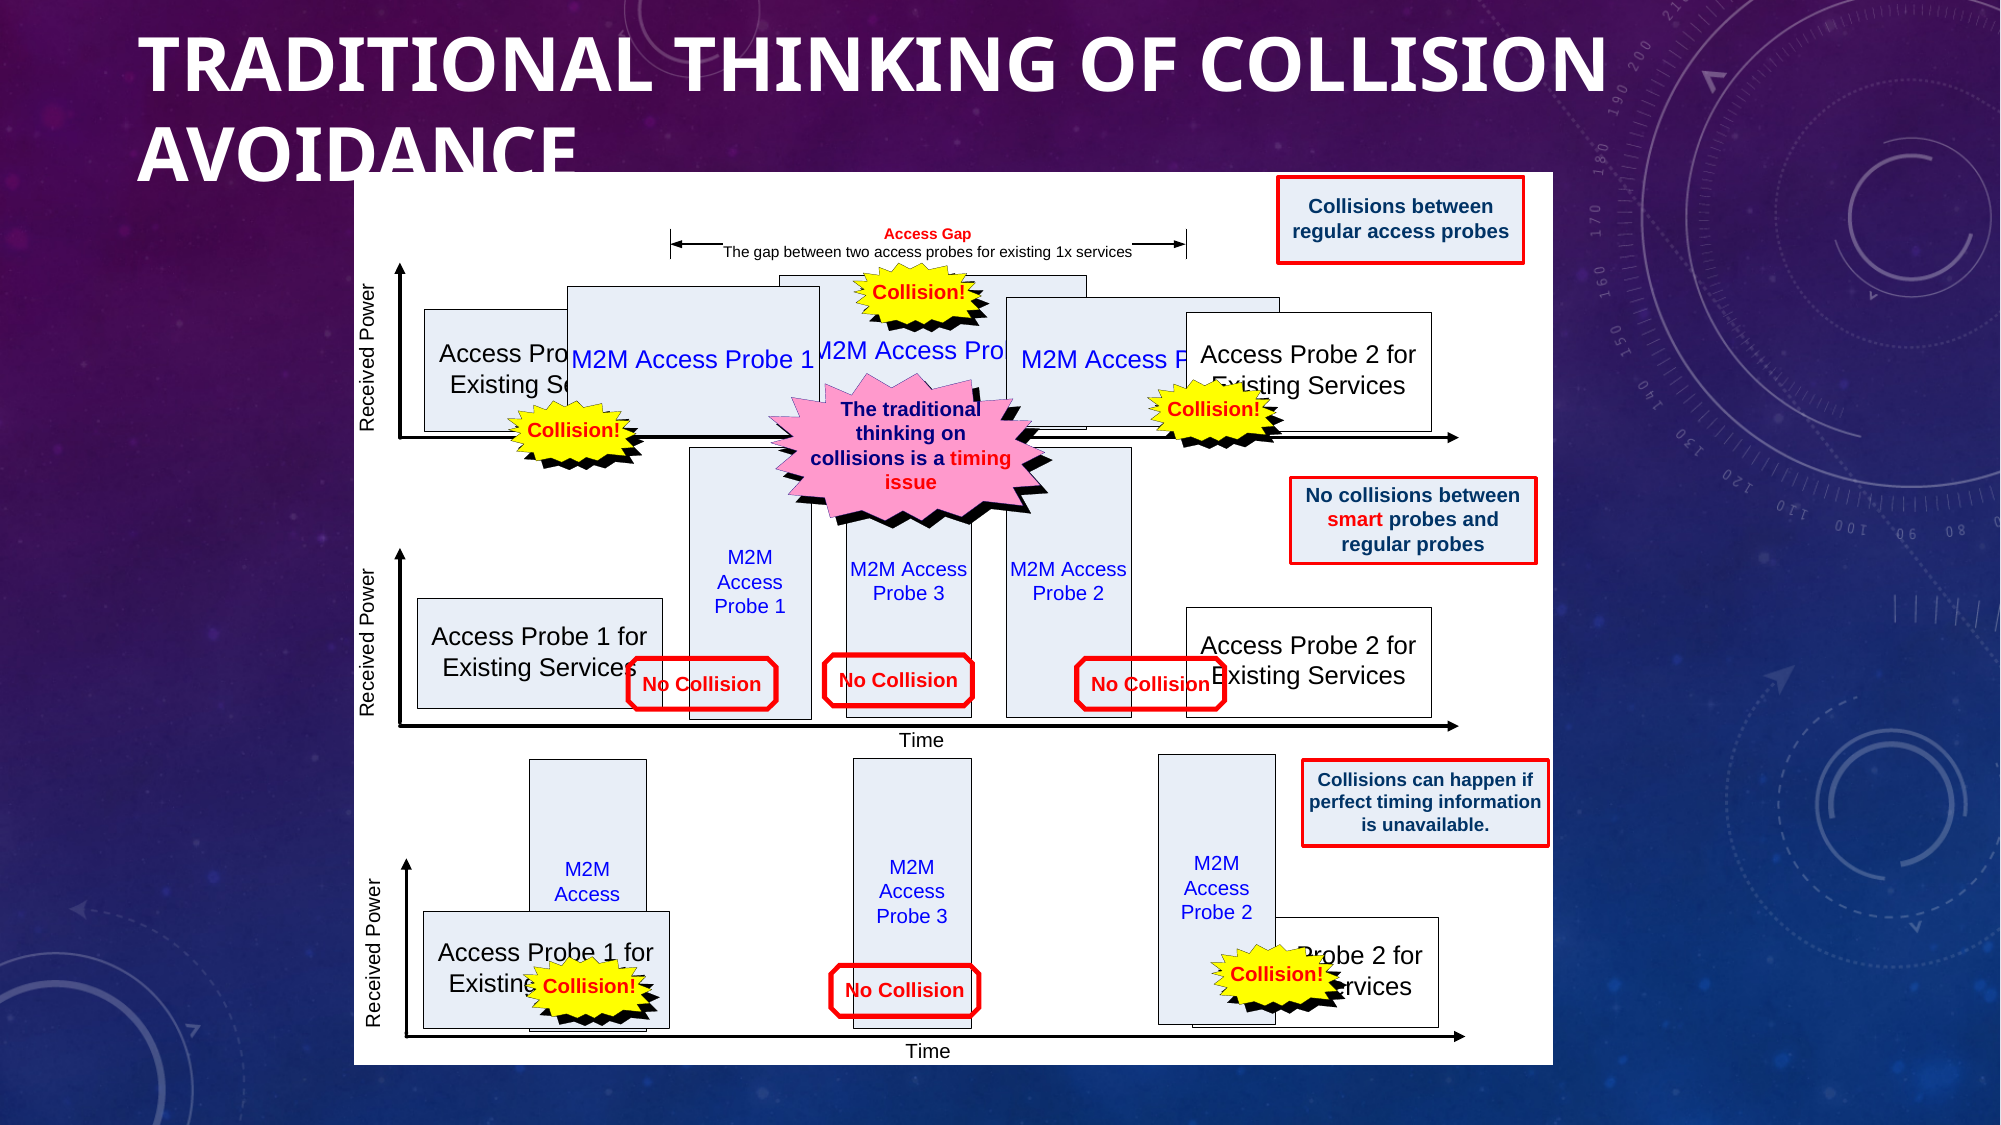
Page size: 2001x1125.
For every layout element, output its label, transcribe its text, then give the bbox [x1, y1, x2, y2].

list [354, 172, 1553, 1066]
picture [0, 0, 2001, 1125]
title Traditional Thinking of Collision Avoidance [122, 41, 1785, 173]
